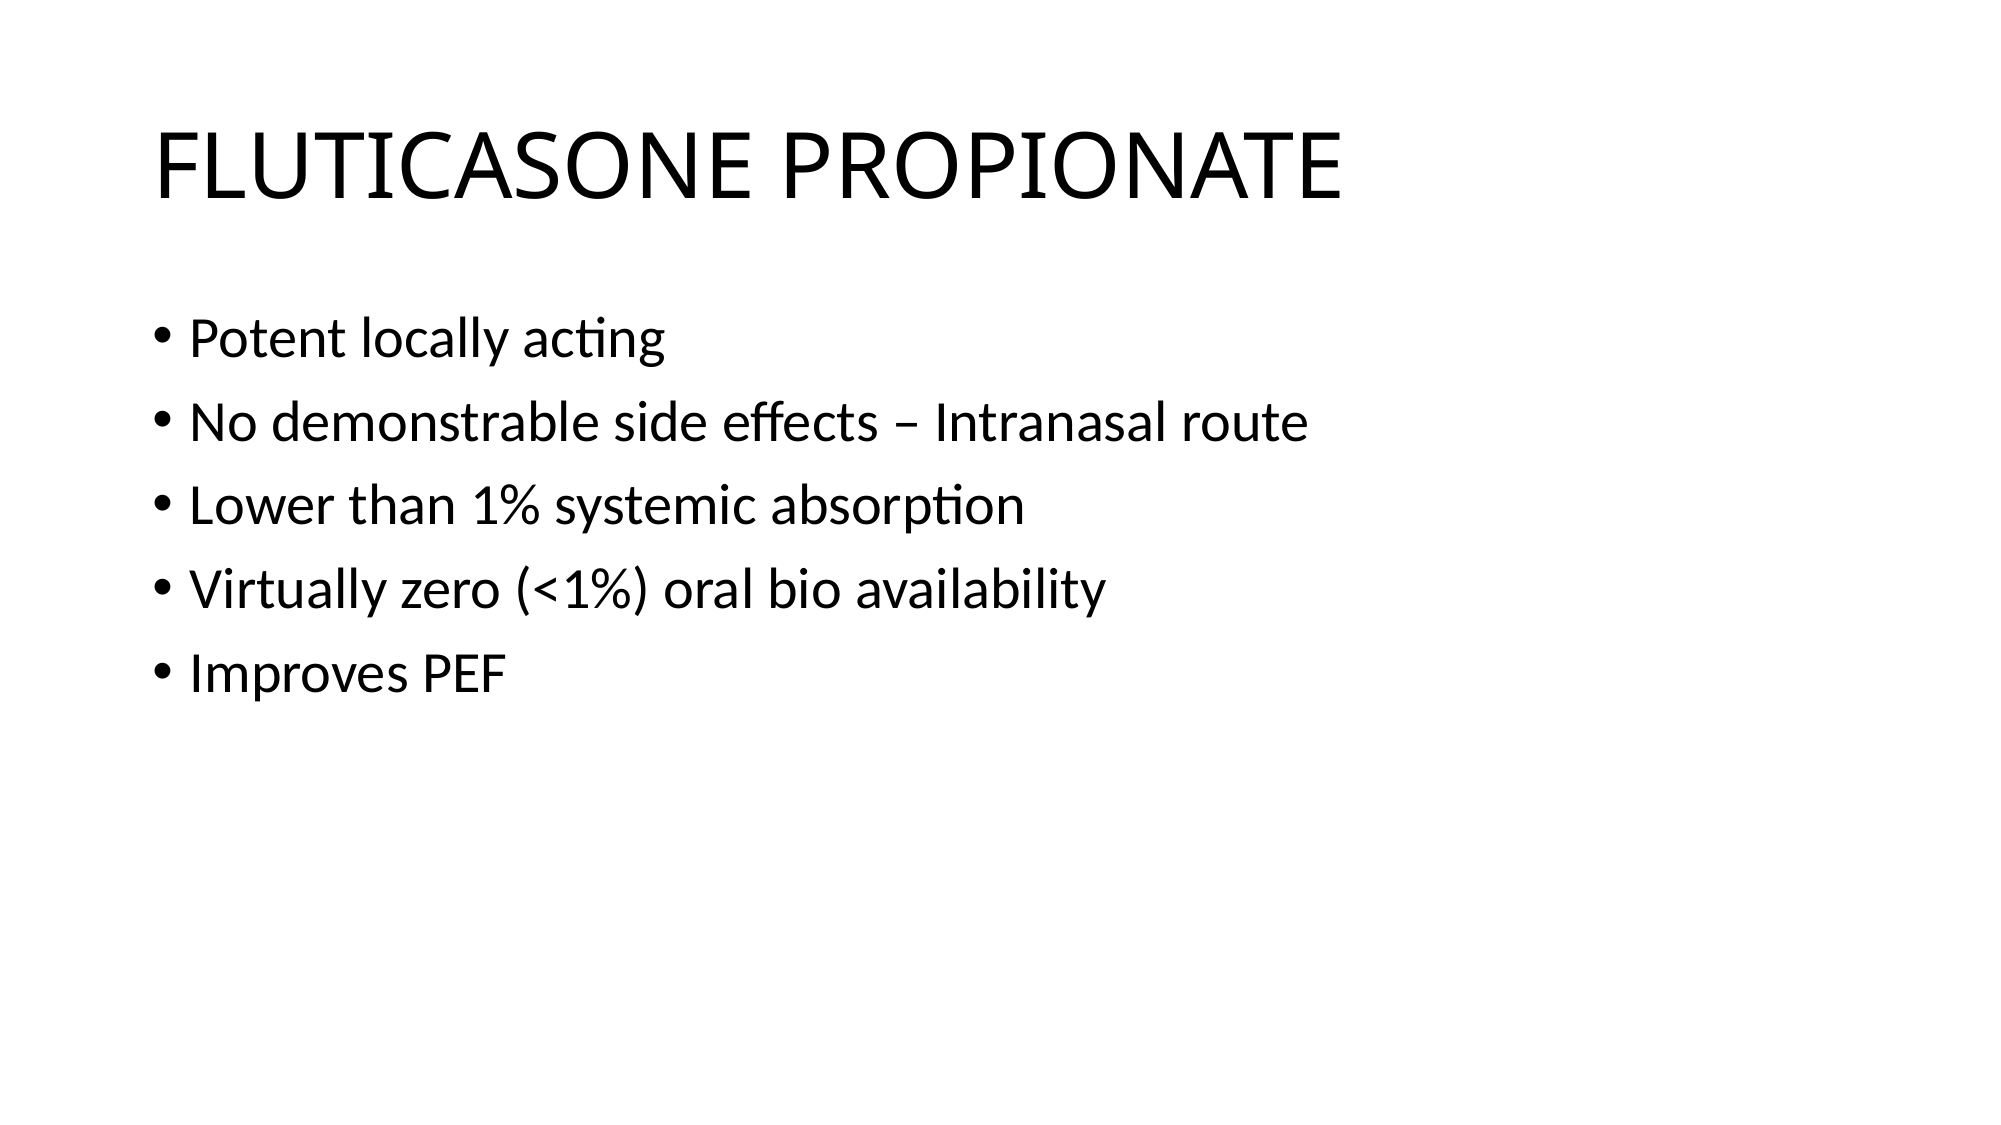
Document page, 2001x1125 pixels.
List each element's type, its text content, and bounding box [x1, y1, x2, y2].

list Potent locally acting No demonstrable side effects – Intranasal route Lower than 1% systemic absorption Virtually zero (<1%) oral bio availability Improves PEF [137, 299, 1863, 1014]
title FLUTICASONE PROPIONATE [137, 59, 1863, 278]
